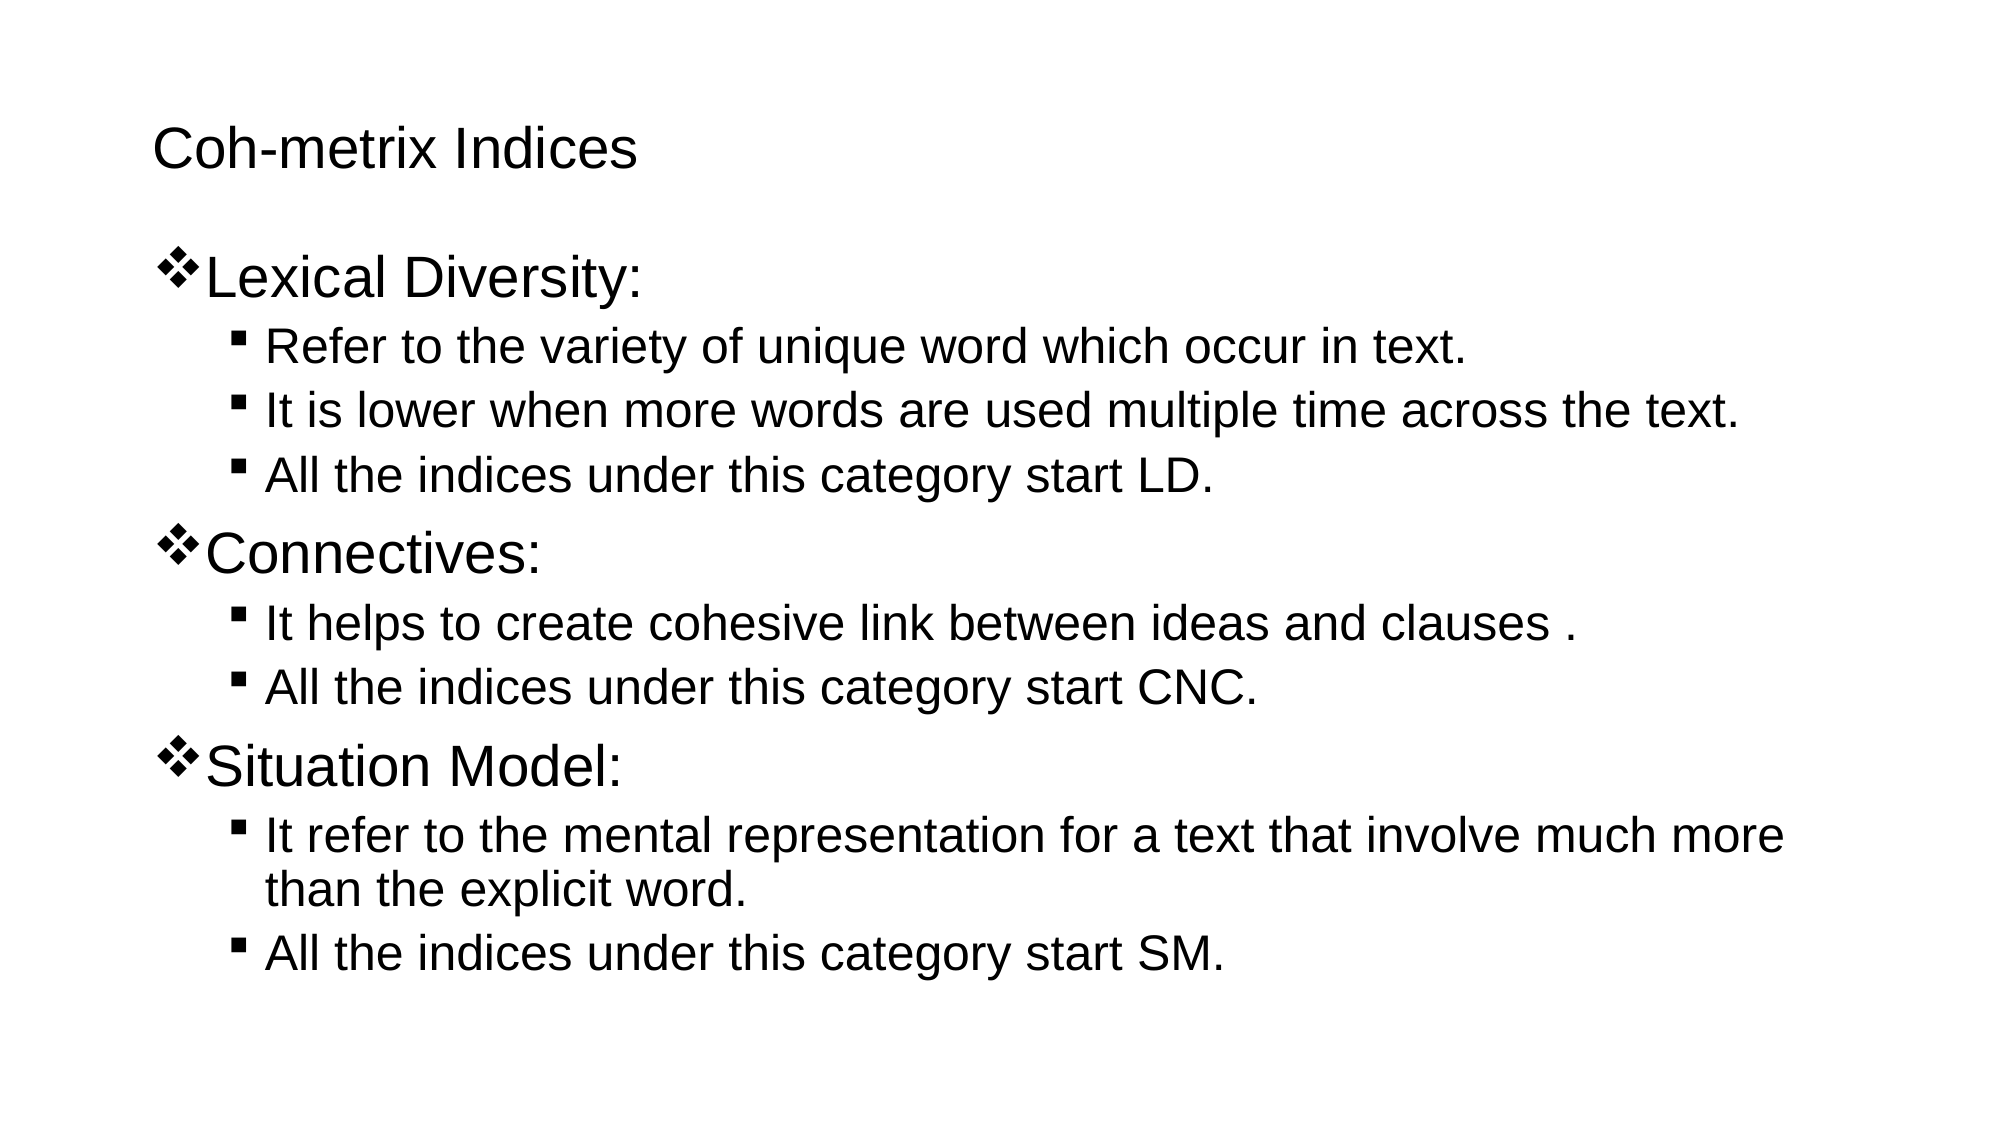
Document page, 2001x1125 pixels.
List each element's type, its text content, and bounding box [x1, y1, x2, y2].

list Lexical Diversity: Refer to the variety of unique word which occur in text. It is lower when more words are used multiple time across the text. All the indices under this category start LD. Connectives: It helps to create cohesive link between ideas and clauses . All the indices under this category start CNC. Situation Model: It refer to the mental representation for a text that involve much more than the explicit word. All the indices under this category start SM. [137, 239, 1863, 1014]
title Coh-metrix Indices [137, 59, 1863, 239]
